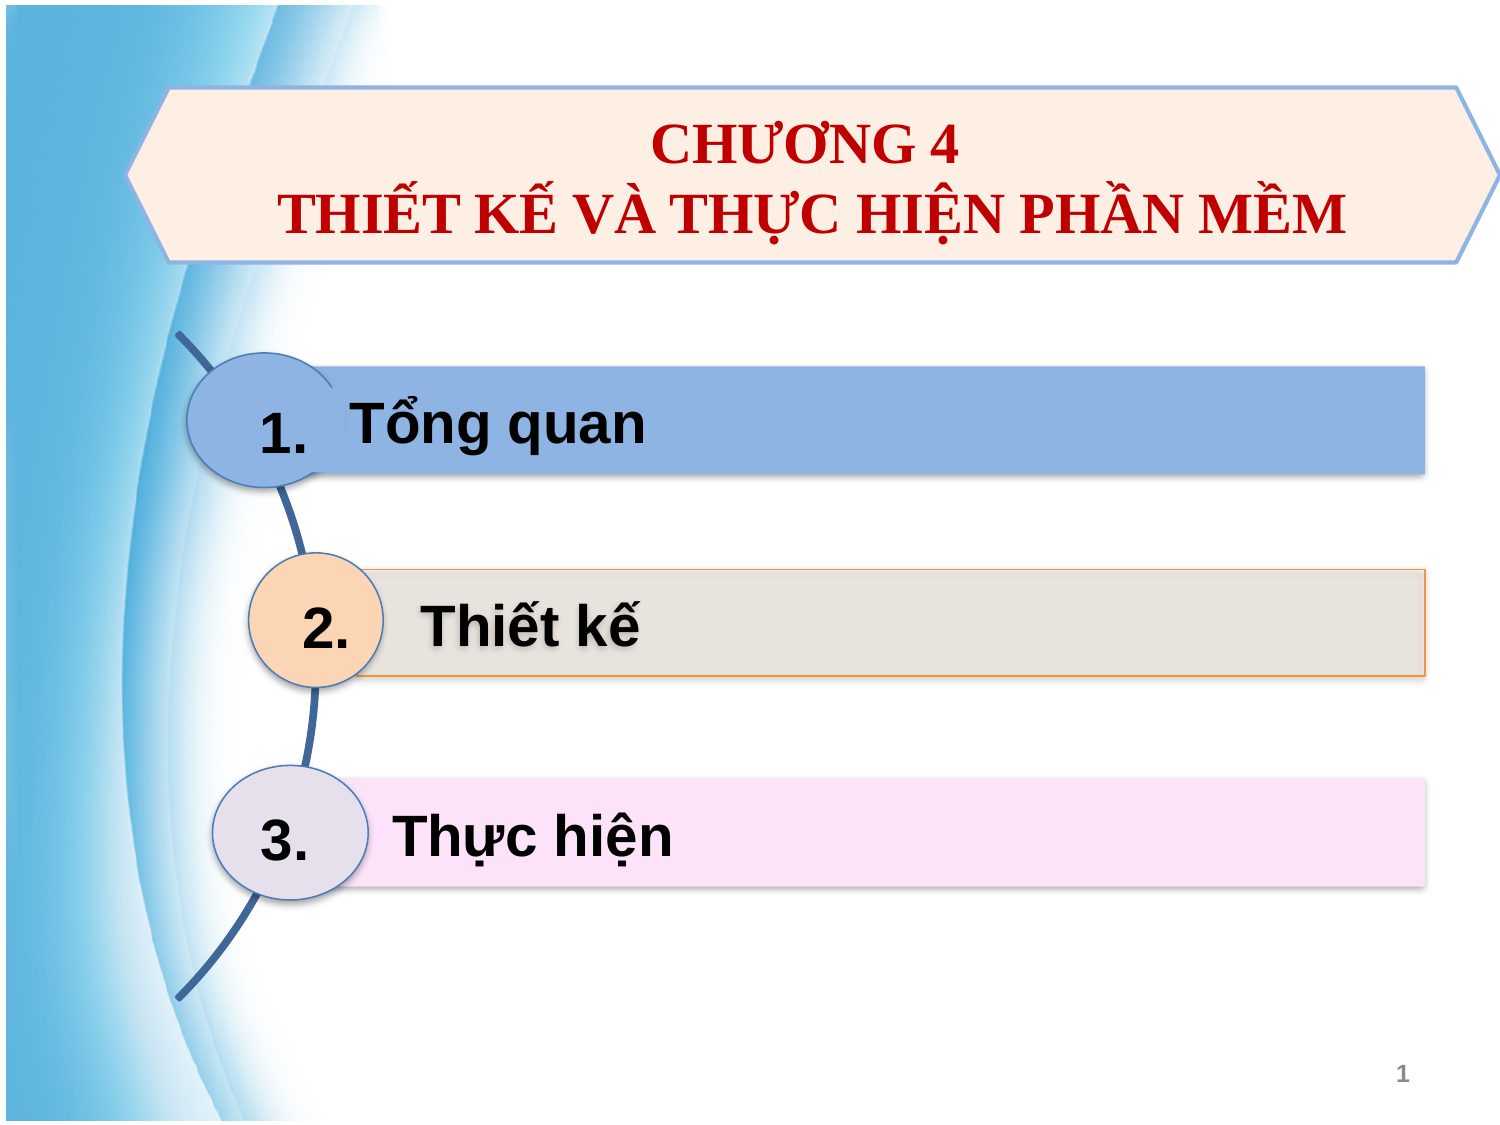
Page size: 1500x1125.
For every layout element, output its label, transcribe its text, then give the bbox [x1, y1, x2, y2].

text_box CHƯƠNG 4 THIẾT KẾ VÀ THỰC HIỆN PHẦN MỀM [123, 85, 1500, 265]
picture [0, 0, 1500, 1125]
text_box [174, 330, 200, 351]
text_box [248, 552, 384, 688]
text_box Thiết kế [387, 569, 1426, 677]
text_box [280, 497, 306, 551]
text_box [302, 698, 319, 763]
text_box [174, 910, 253, 1002]
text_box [186, 352, 1426, 488]
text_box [212, 765, 1426, 901]
slide_number 1 [1074, 1042, 1425, 1103]
